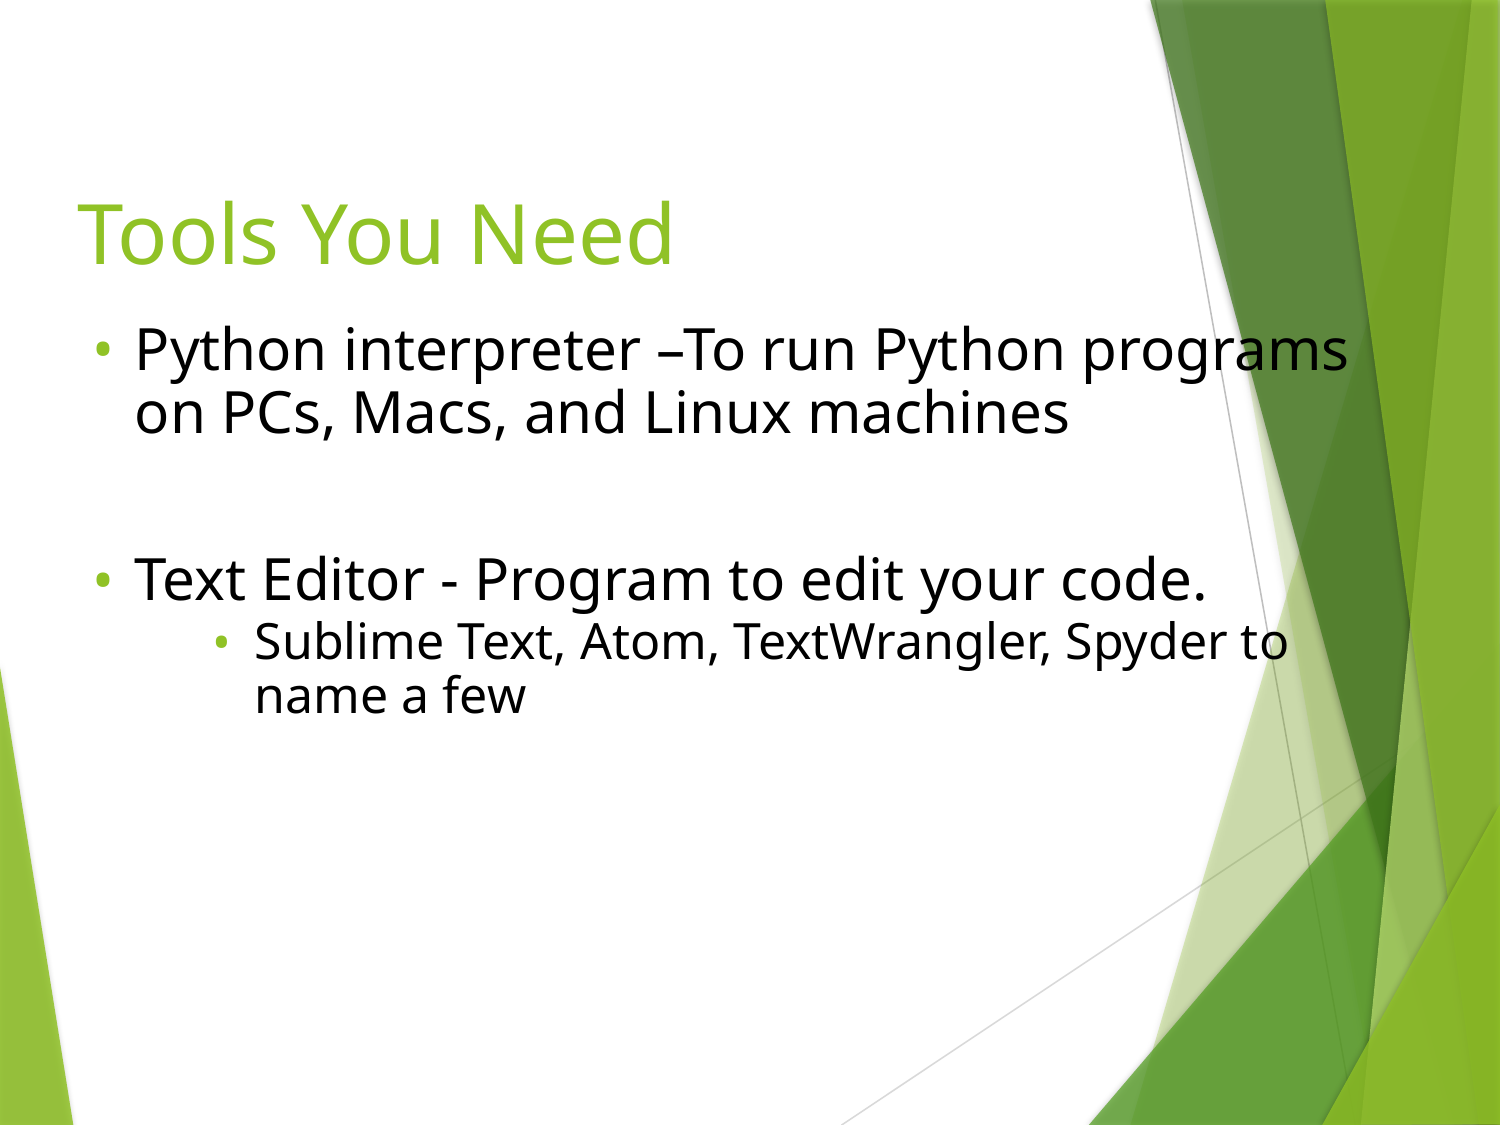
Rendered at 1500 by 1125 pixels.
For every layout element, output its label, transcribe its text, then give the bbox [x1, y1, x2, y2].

list Python interpreter –To run Python programs on PCs, Macs, and Linux machines Text Editor - Program to edit your code. Sublime Text, Atom, TextWrangler, Spyder to name a few [75, 312, 1438, 1038]
title Tools You Need [62, 162, 1300, 313]
